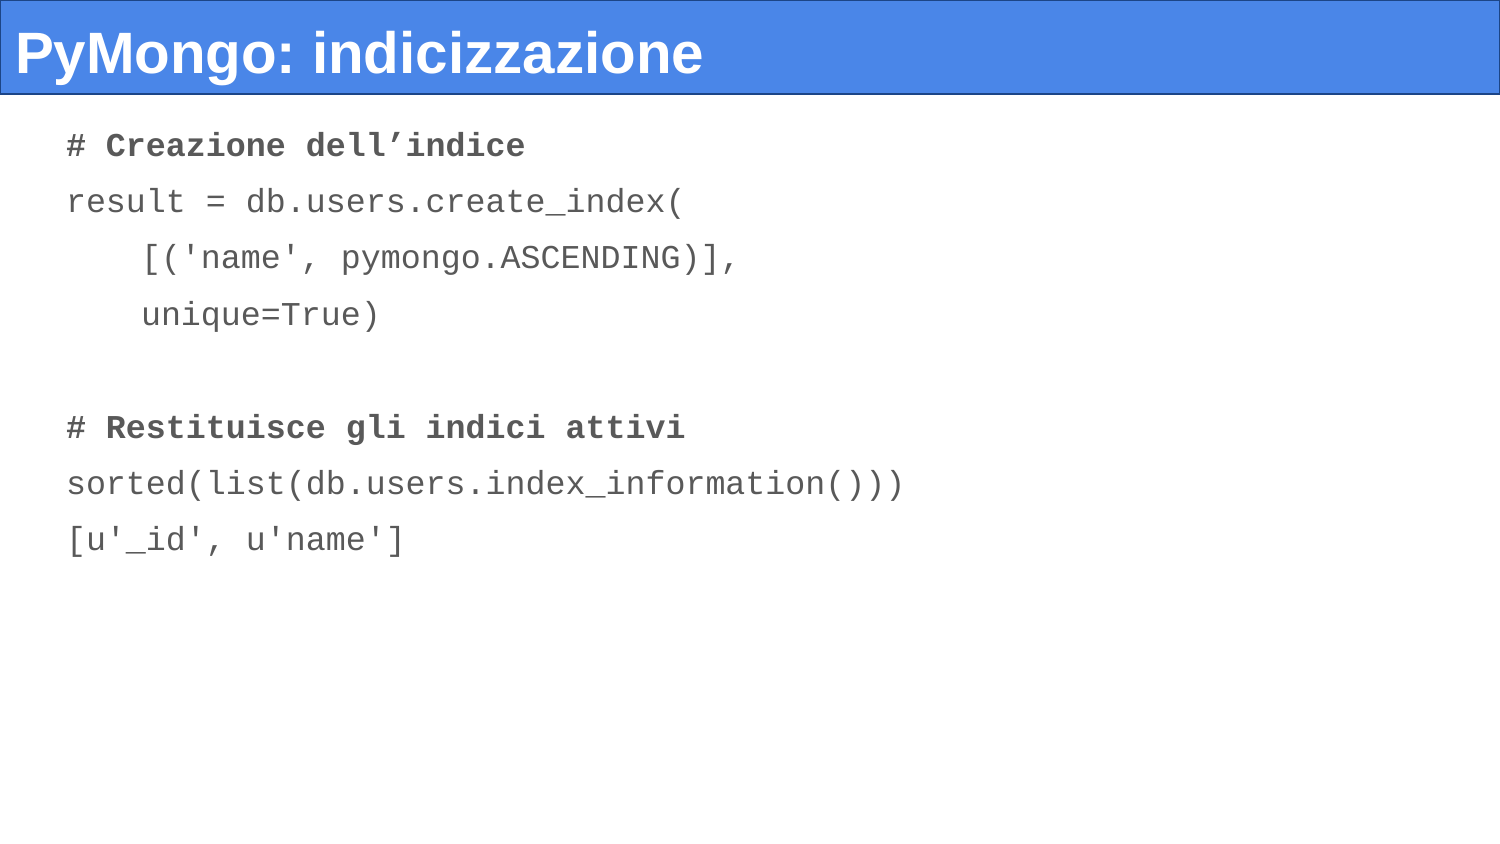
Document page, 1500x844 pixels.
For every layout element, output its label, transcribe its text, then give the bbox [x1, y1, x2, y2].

title PyMongo: indicizzazione [0, 0, 1500, 94]
list # Creazione dell’indice result = db.users.create_index( [('name', pymongo.ASCENDING)], unique=True) # Restituisce gli indici attivi sorted(list(db.users.index_information())) [u'_id', u'name'] [51, 103, 1449, 798]
